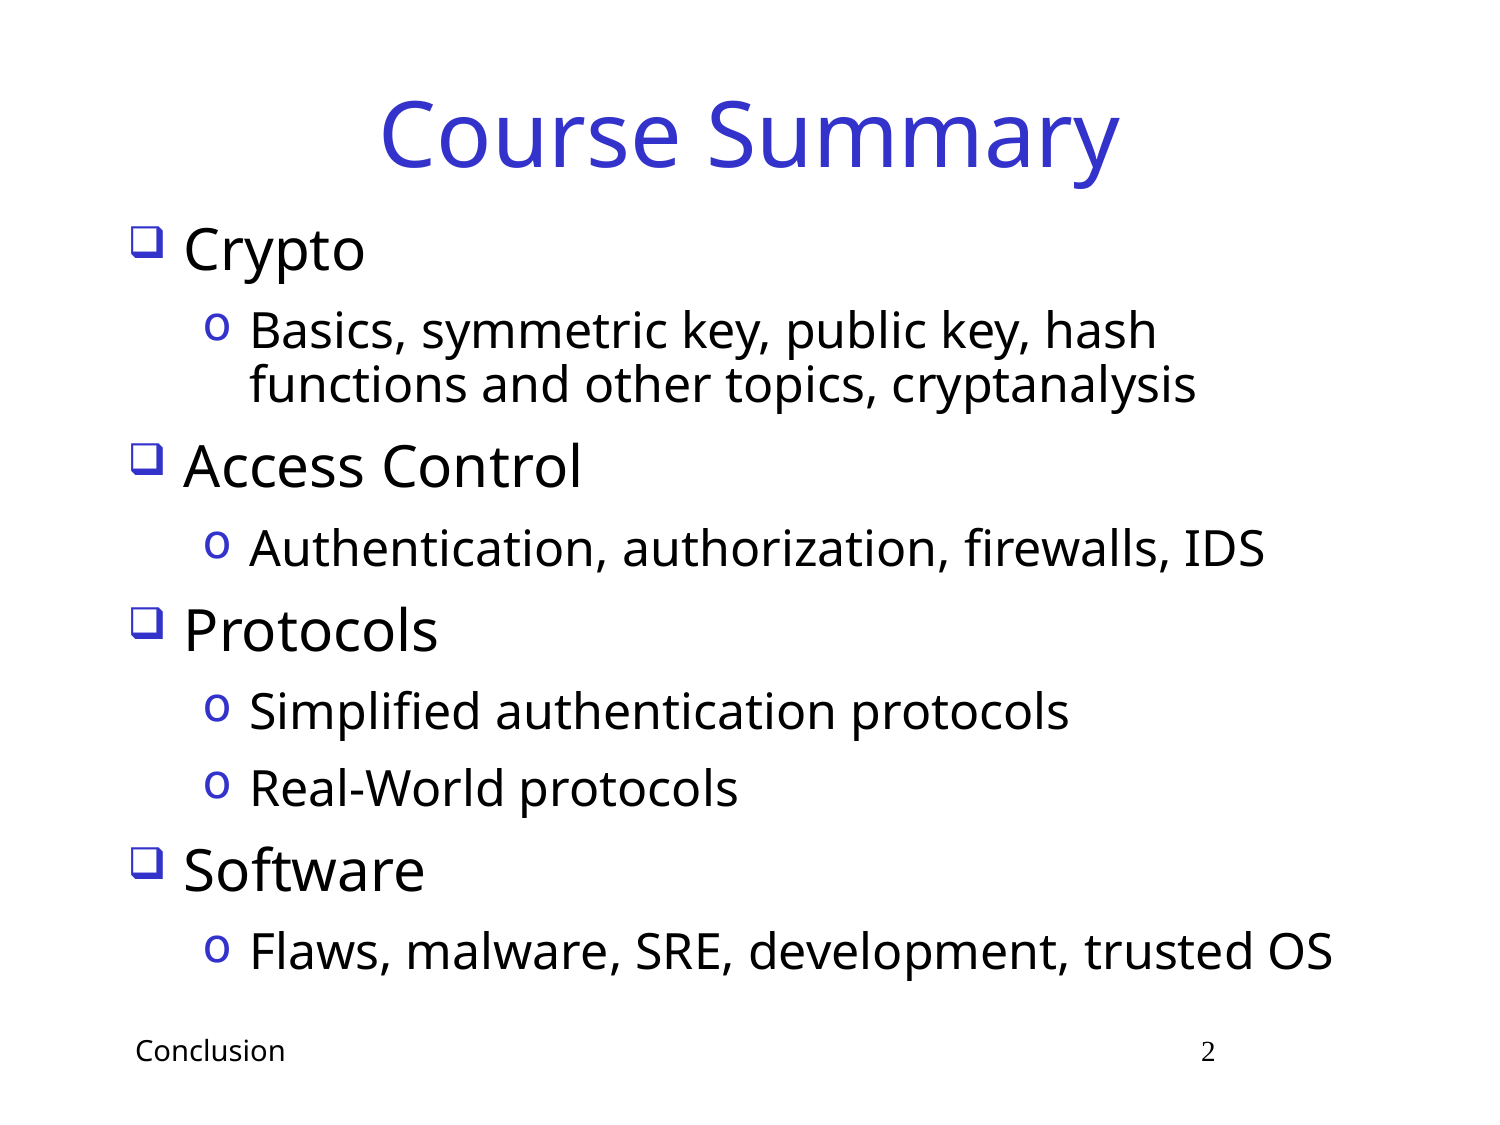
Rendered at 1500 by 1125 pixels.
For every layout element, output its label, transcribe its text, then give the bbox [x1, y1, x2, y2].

footer Conclusion 2 [112, 1024, 1401, 1101]
title Course Summary [112, 37, 1388, 212]
list Crypto Basics, symmetric key, public key, hash functions and other topics, cryptanalysis Access Control Authentication, authorization, firewalls, IDS Protocols Simplified authentication protocols Real-World protocols Software Flaws, malware, SRE, development, trusted OS [112, 212, 1401, 1001]
